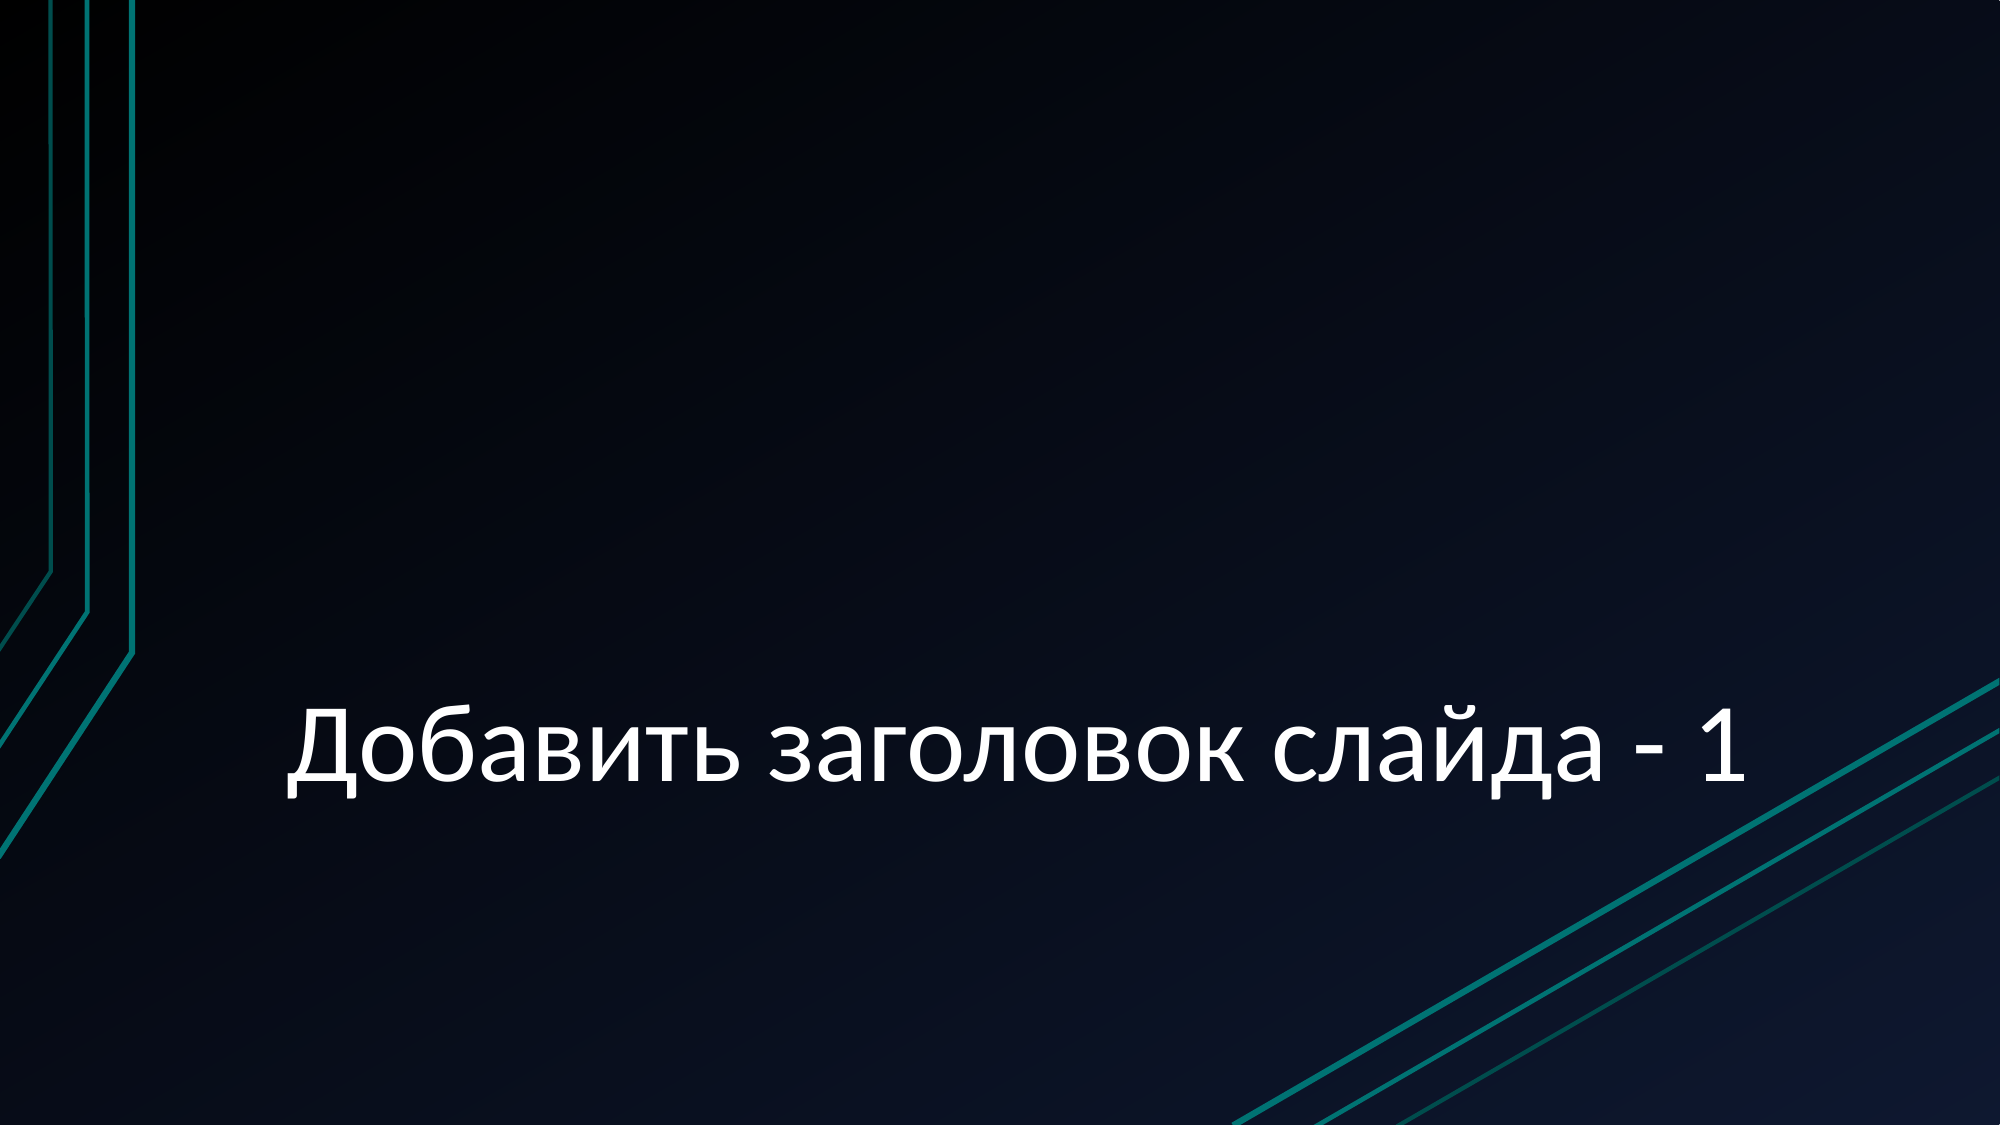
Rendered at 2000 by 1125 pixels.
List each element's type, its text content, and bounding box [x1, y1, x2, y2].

title Добавить заголовок слайда - 1 [266, 362, 1775, 816]
